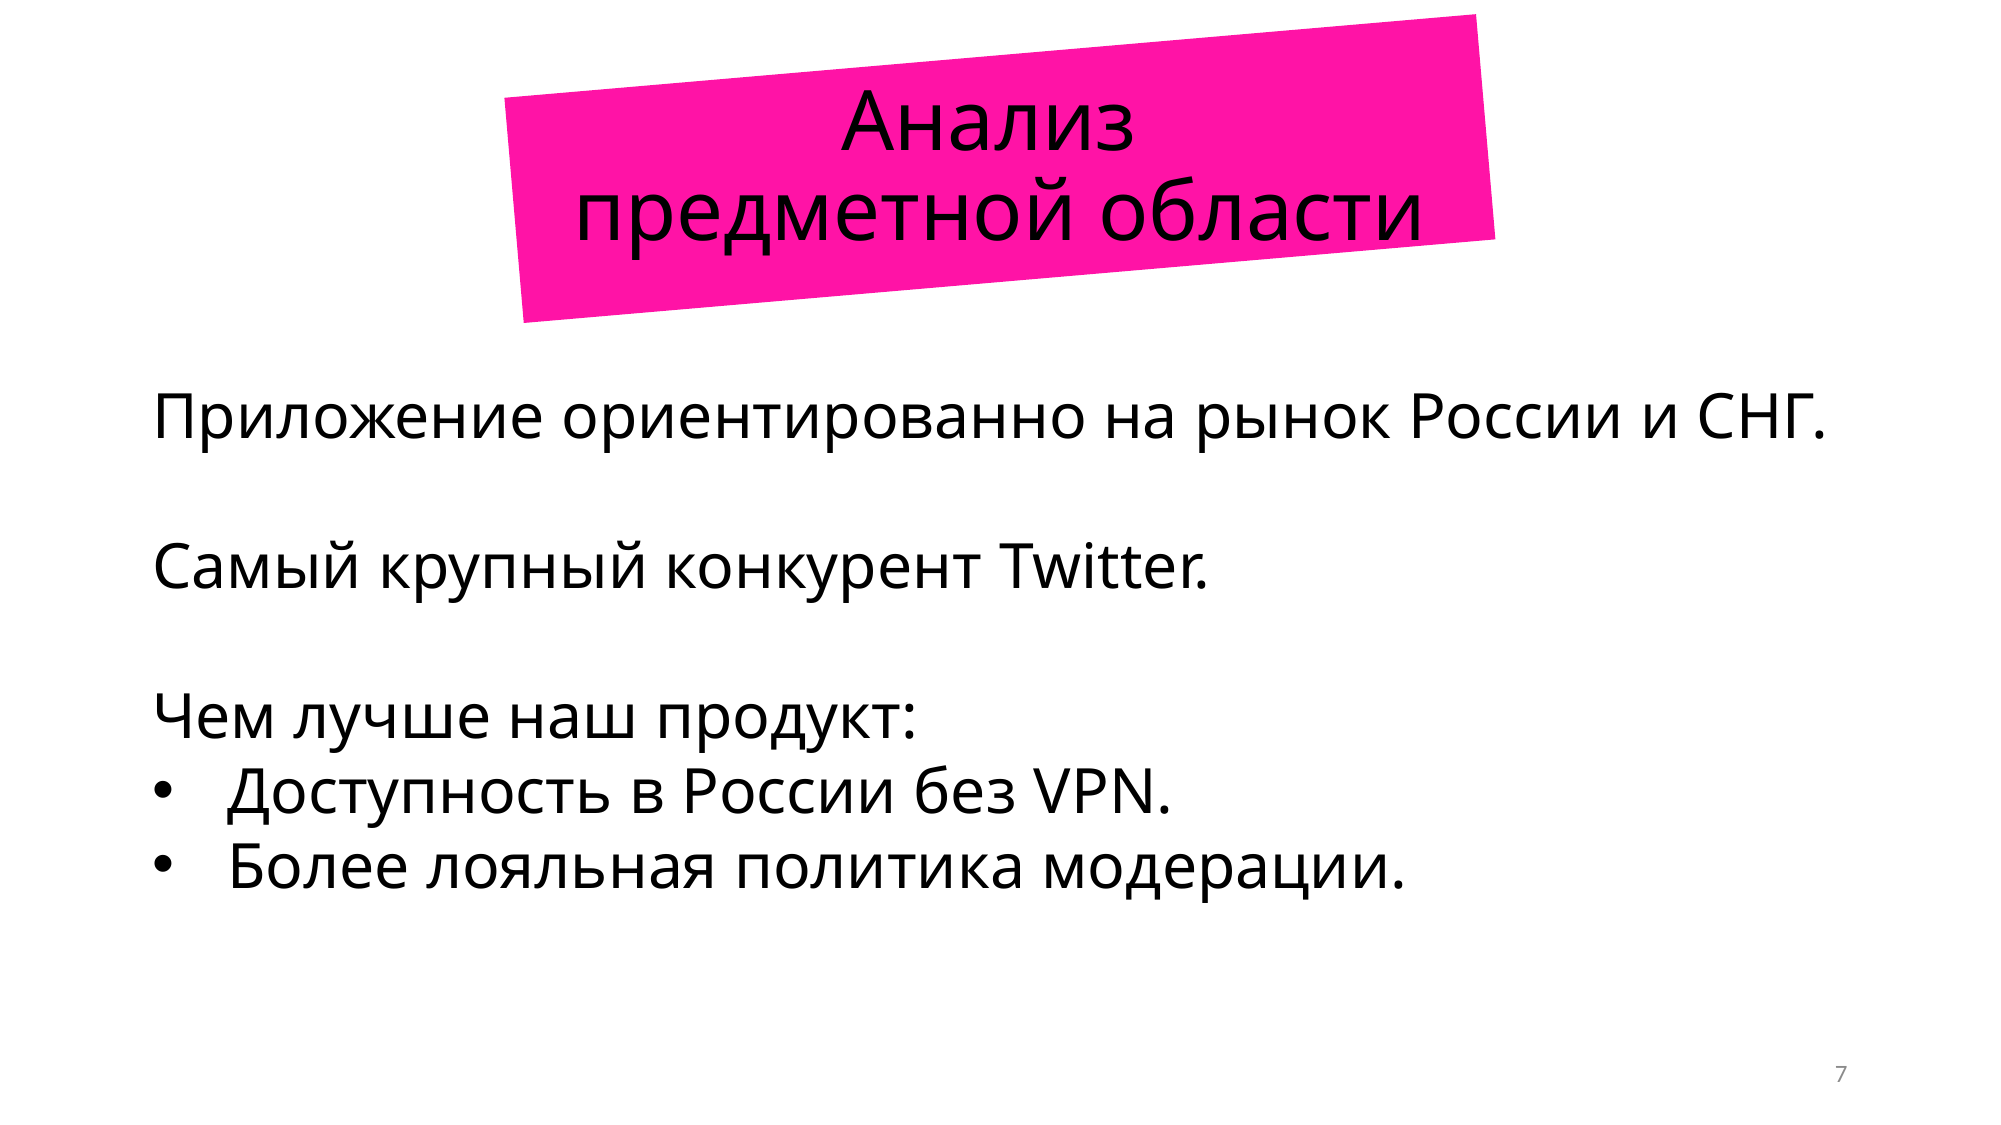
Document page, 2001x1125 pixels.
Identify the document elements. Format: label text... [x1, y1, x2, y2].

title Анализ предметной области [137, 59, 1863, 278]
text_box Приложение ориентированно на рынок России и СНГ. Самый крупный конкурент Twitter. Чем лучше наш продукт: Доступность в России без VPN. Более лояльная политика модерации. [137, 368, 1908, 909]
text_box [518, 278, 1059, 325]
slide_number 7 [1412, 1042, 1863, 1103]
text_box [943, 13, 1481, 59]
